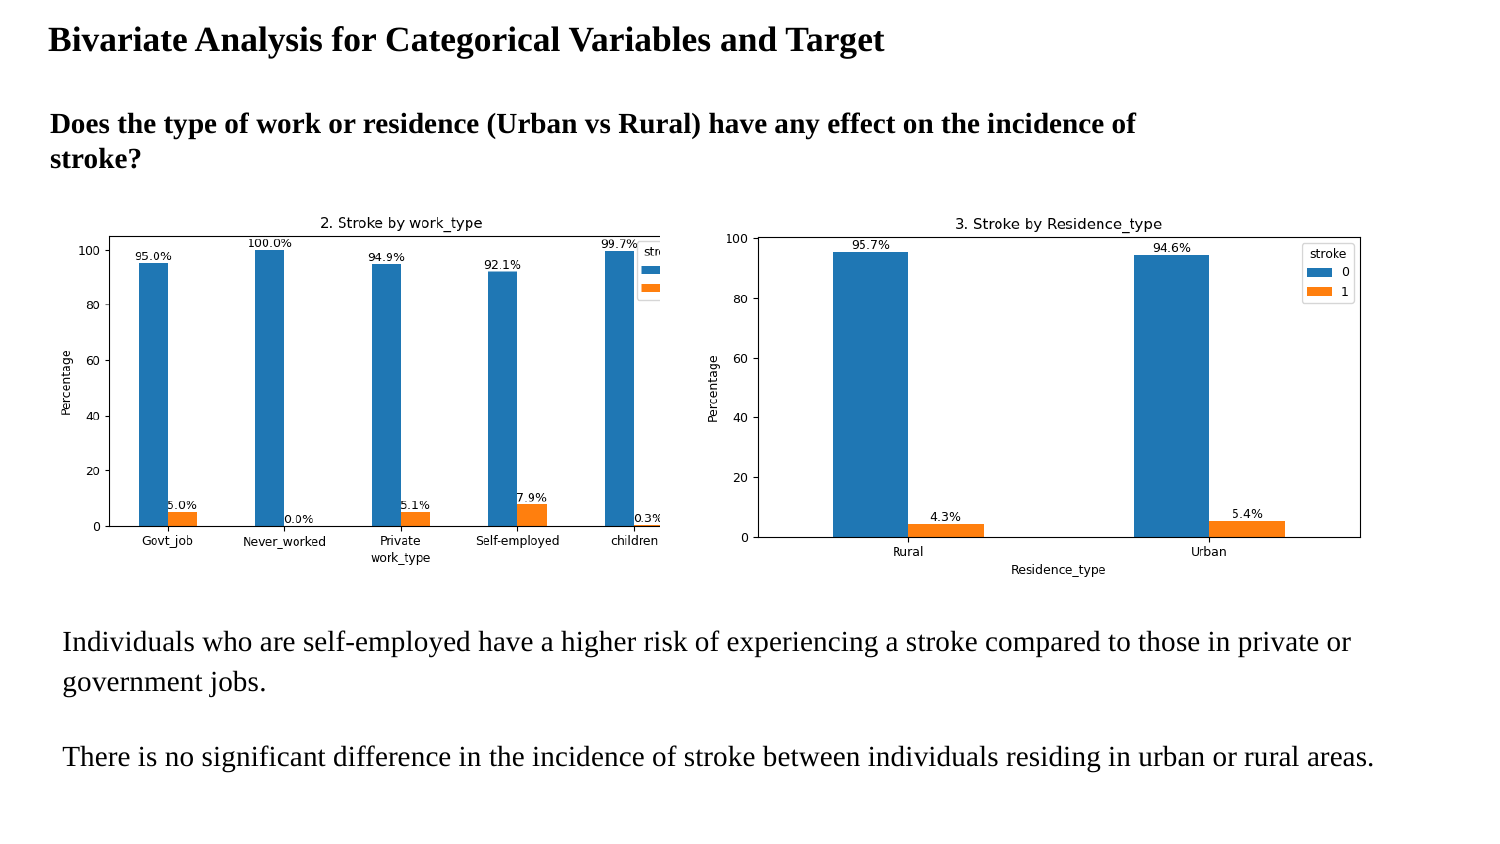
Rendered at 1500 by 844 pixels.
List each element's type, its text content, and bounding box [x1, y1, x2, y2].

picture [14, 190, 1437, 579]
text_box Bivariate Analysis for Categorical Variables and Target [33, 1, 1227, 109]
text_box Does the type of work or residence (Urban vs Rural) have any effect on the incidence of stroke? [34, 89, 1229, 189]
text_box Individuals who are self-employed have a higher risk of experiencing a stroke compared to those in private or government jobs. There is no significant difference in the incidence of stroke between individuals residing in urban or rural areas. [47, 602, 1454, 823]
